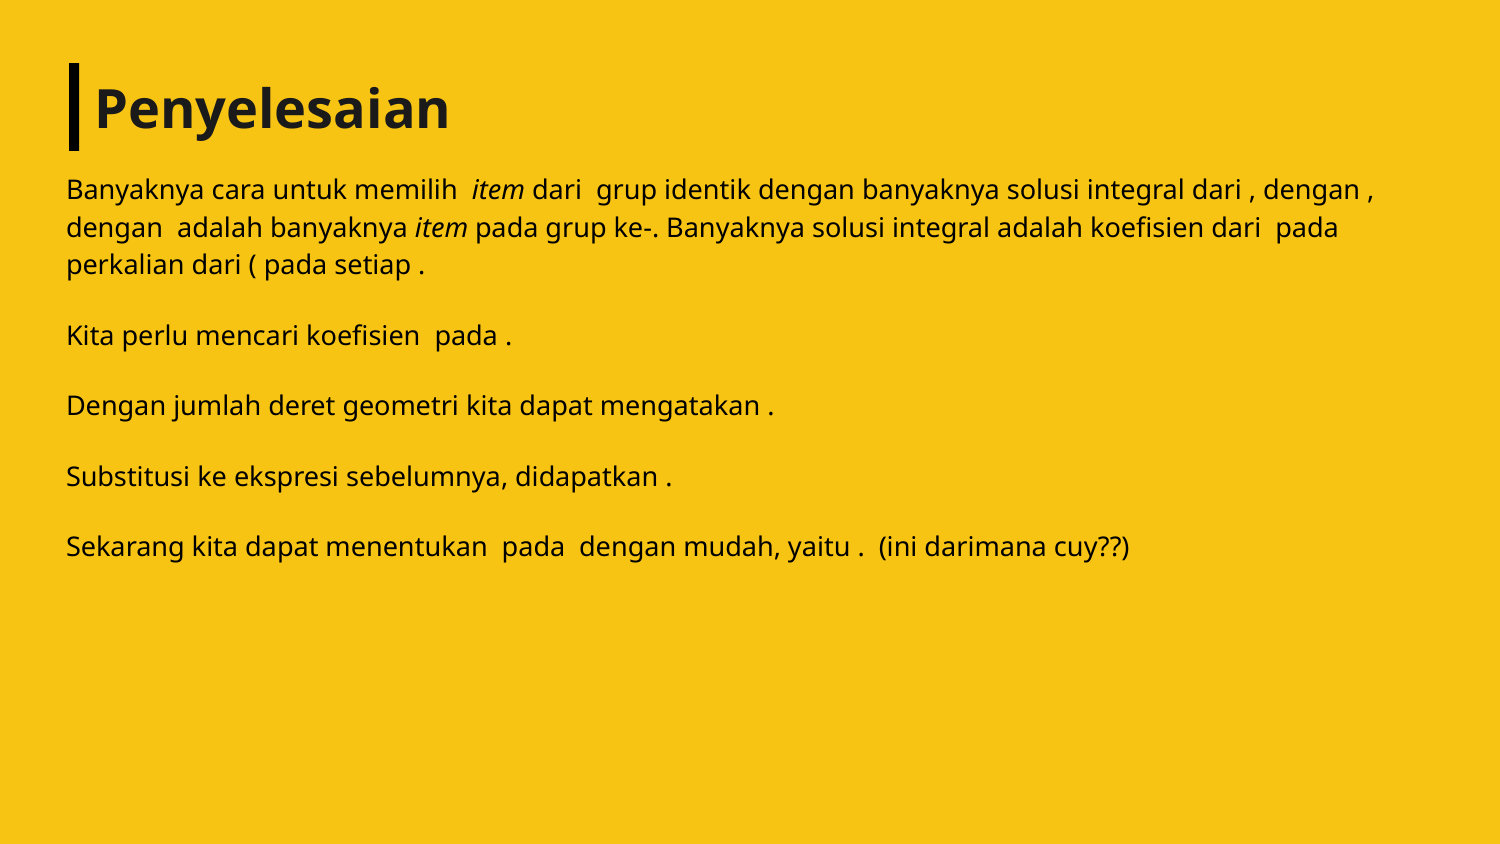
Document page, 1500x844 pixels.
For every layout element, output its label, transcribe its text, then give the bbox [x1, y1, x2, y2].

title Penyelesaian [79, 59, 1421, 148]
